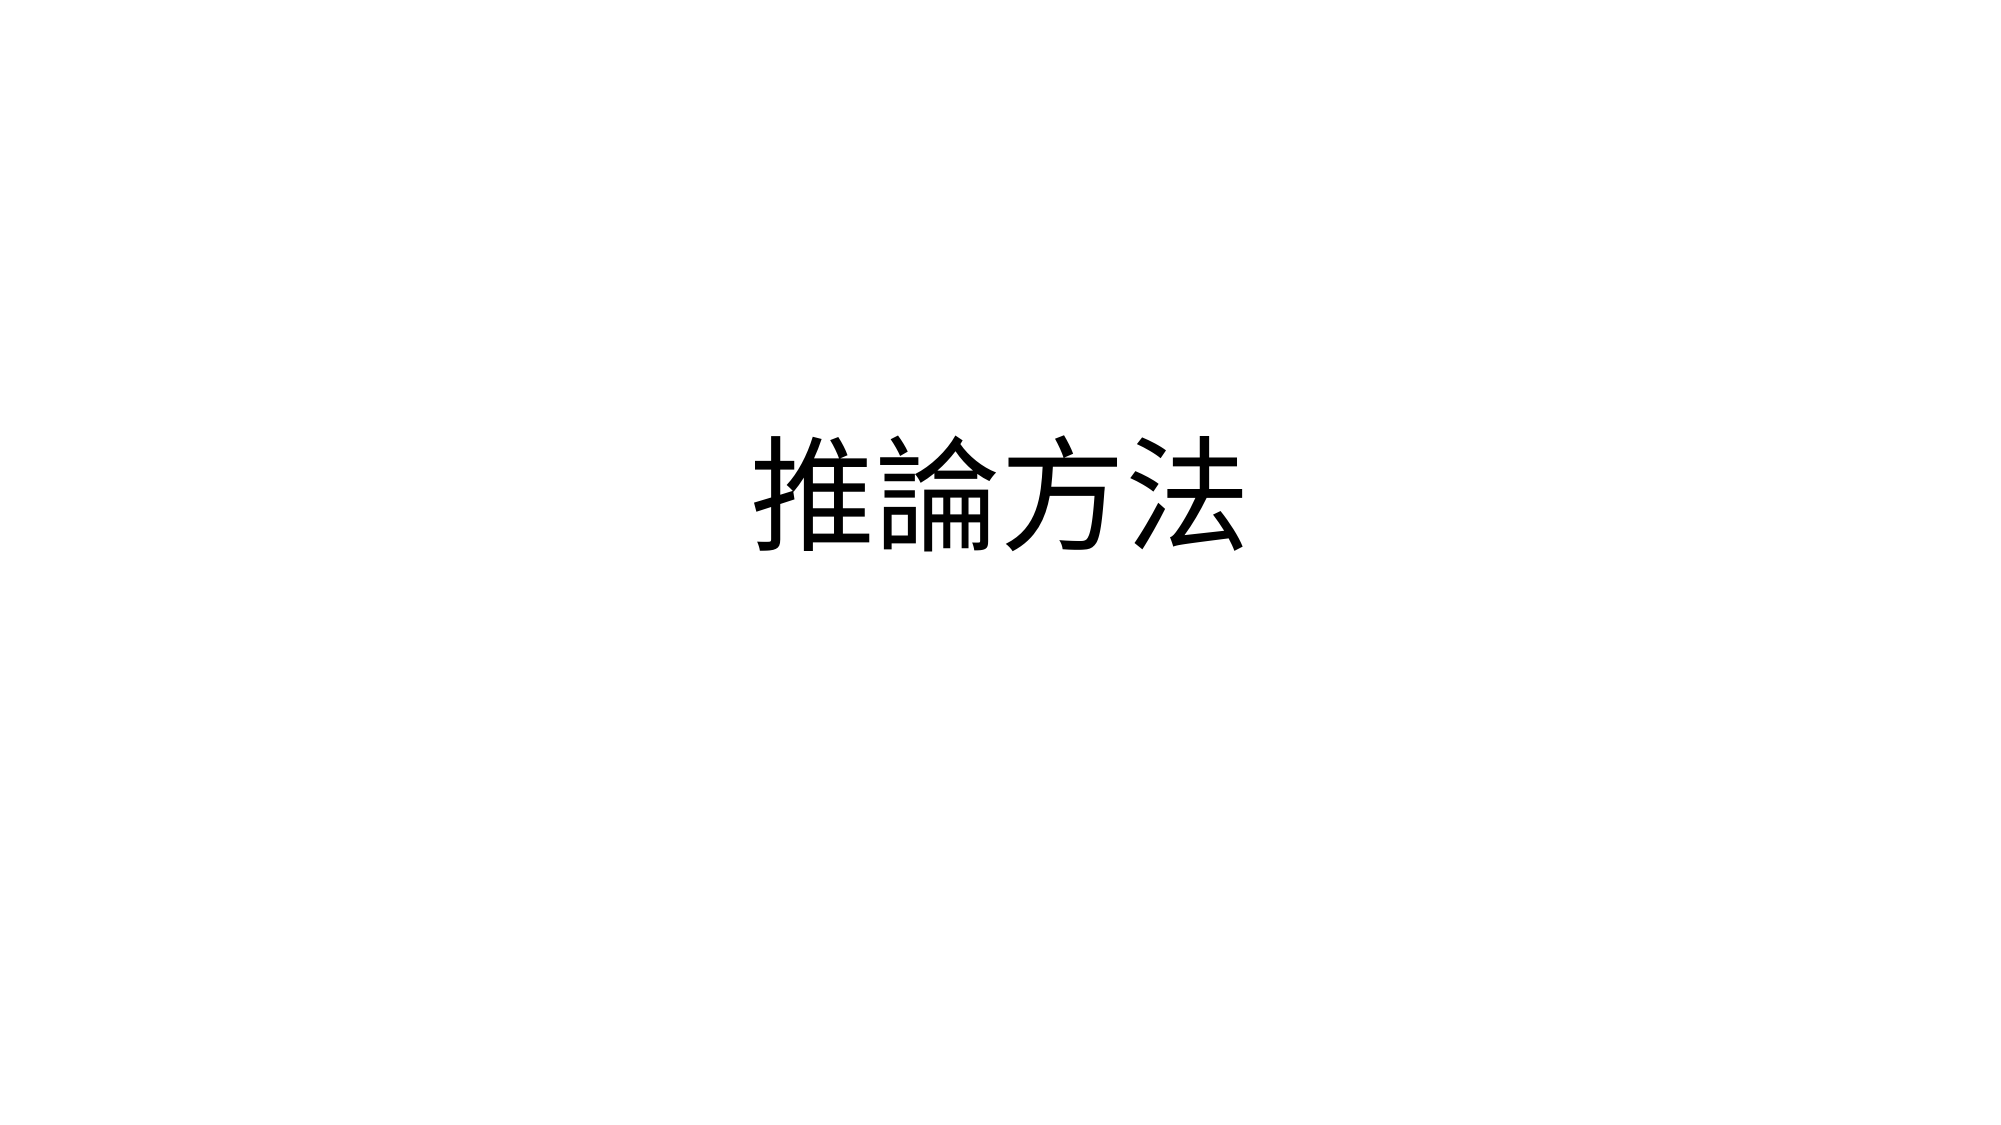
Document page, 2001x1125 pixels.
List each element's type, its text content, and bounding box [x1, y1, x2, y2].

title 推論方法 [249, 184, 1750, 576]
